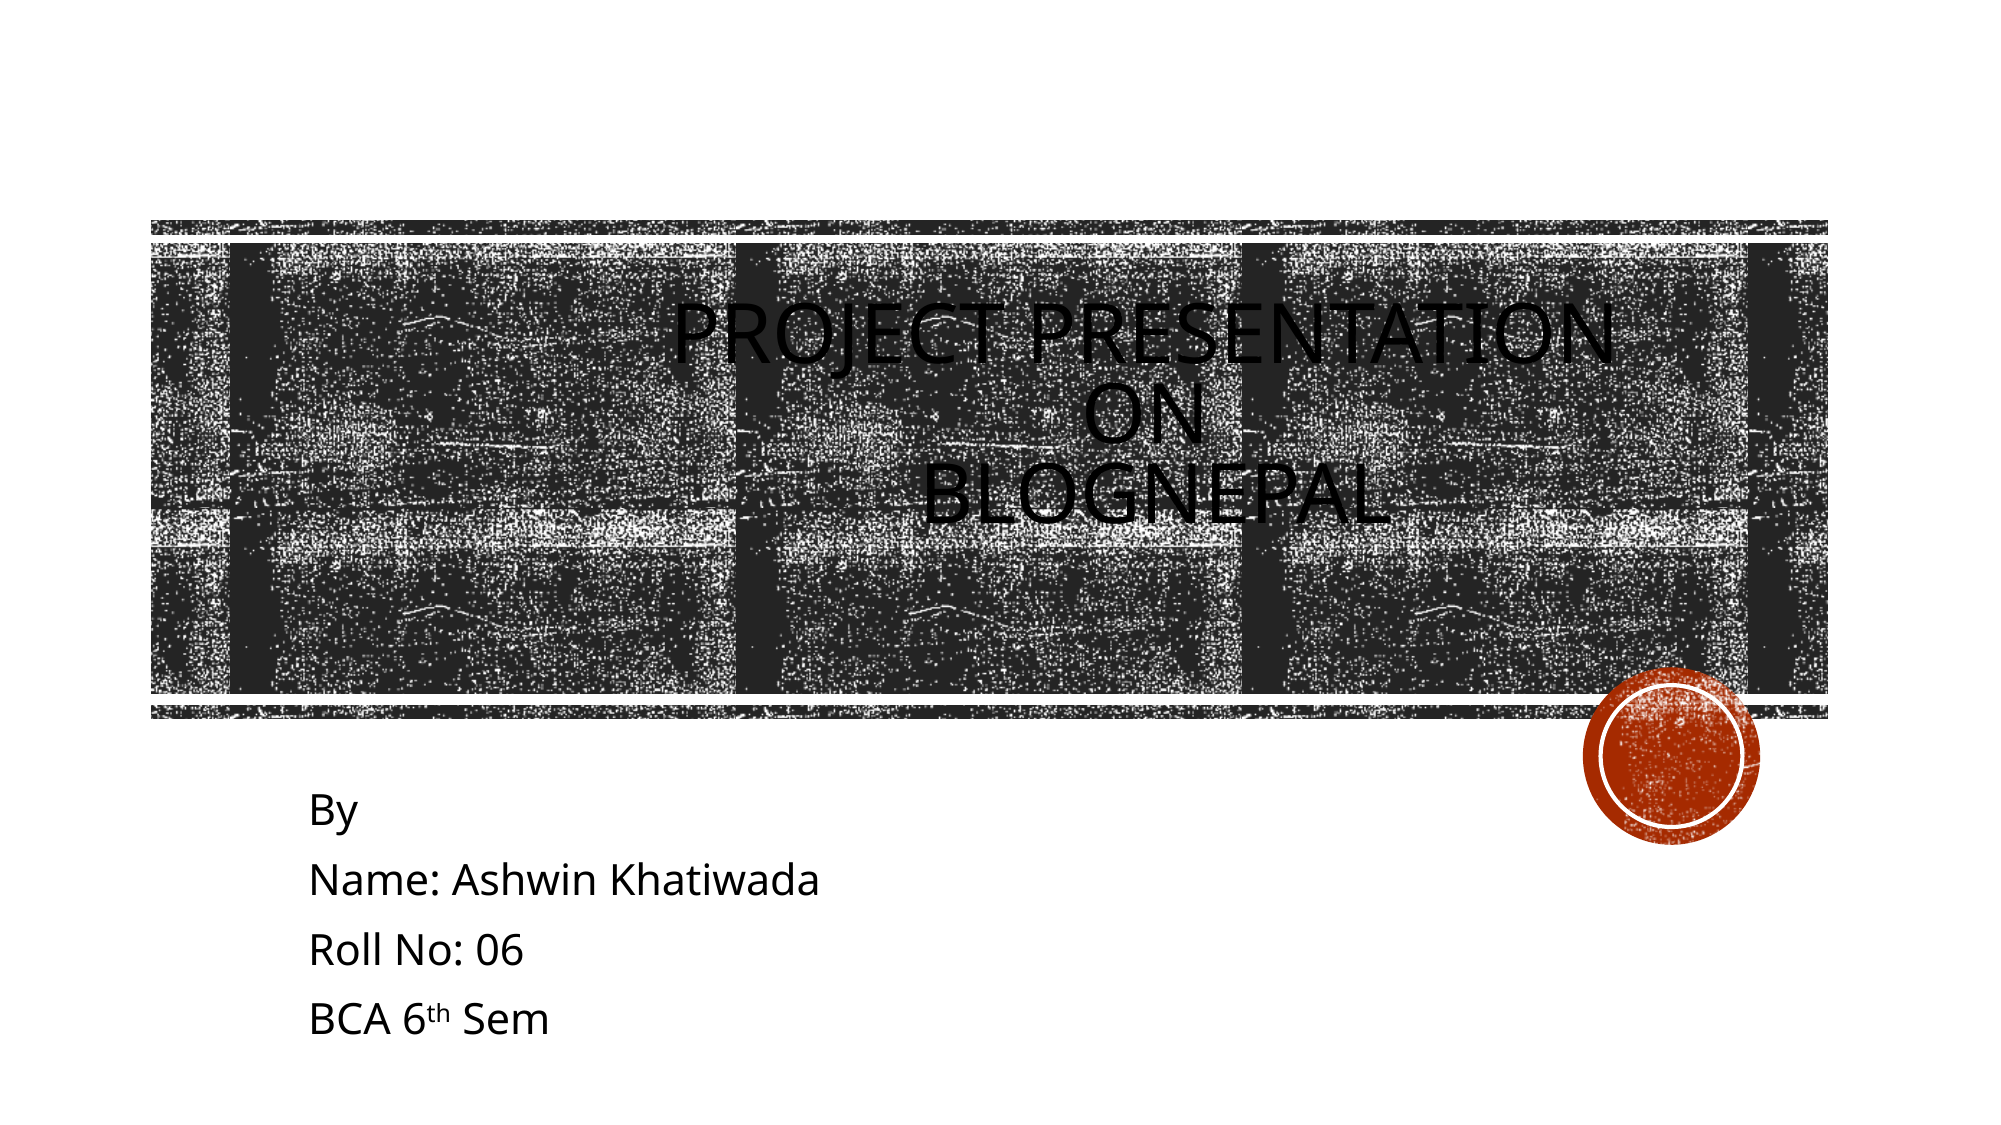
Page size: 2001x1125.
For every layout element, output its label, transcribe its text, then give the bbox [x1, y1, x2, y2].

title Project Presentation On Blognepal [0, 224, 1720, 616]
subtitle By Name: Ashwin Khatiwada Roll No: 06 BCA 6th Sem [293, 780, 1794, 1053]
